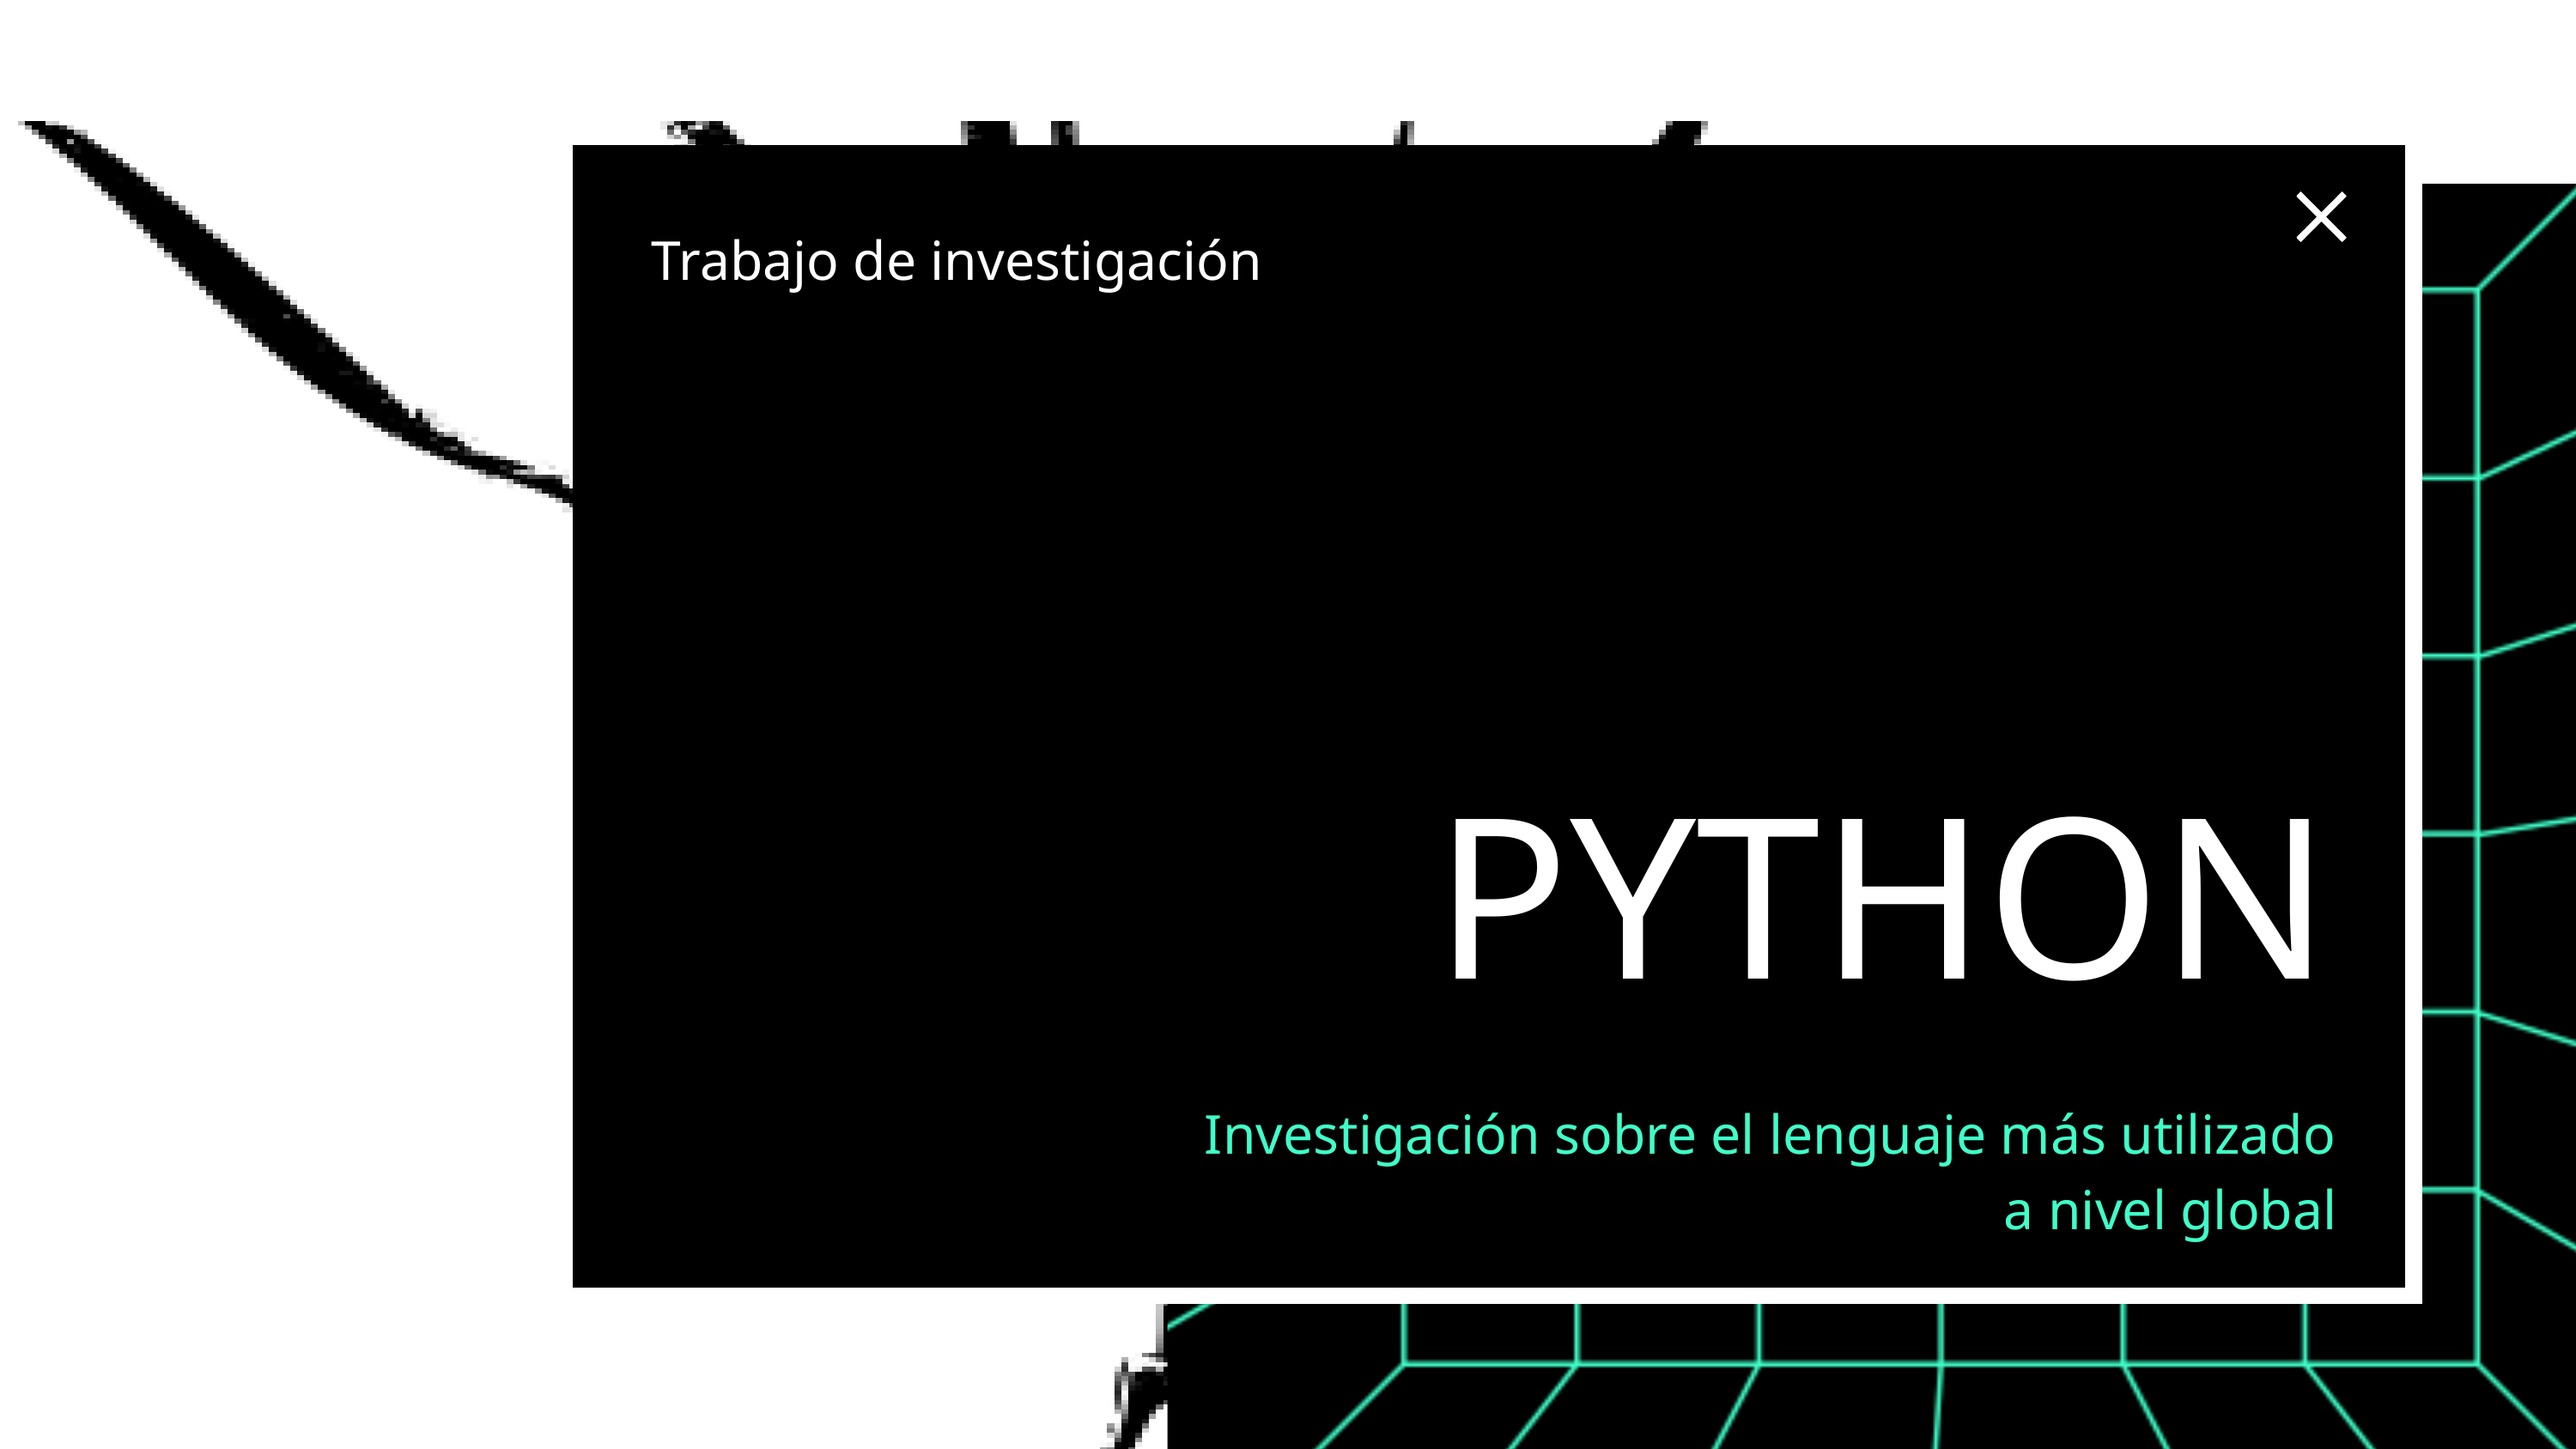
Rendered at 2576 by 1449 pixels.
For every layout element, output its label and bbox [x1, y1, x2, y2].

text_box [1167, 184, 2576, 1449]
text_box [1136, 155, 2422, 1304]
text_box [572, 139, 2405, 1288]
text_box [0, 121, 1898, 1449]
